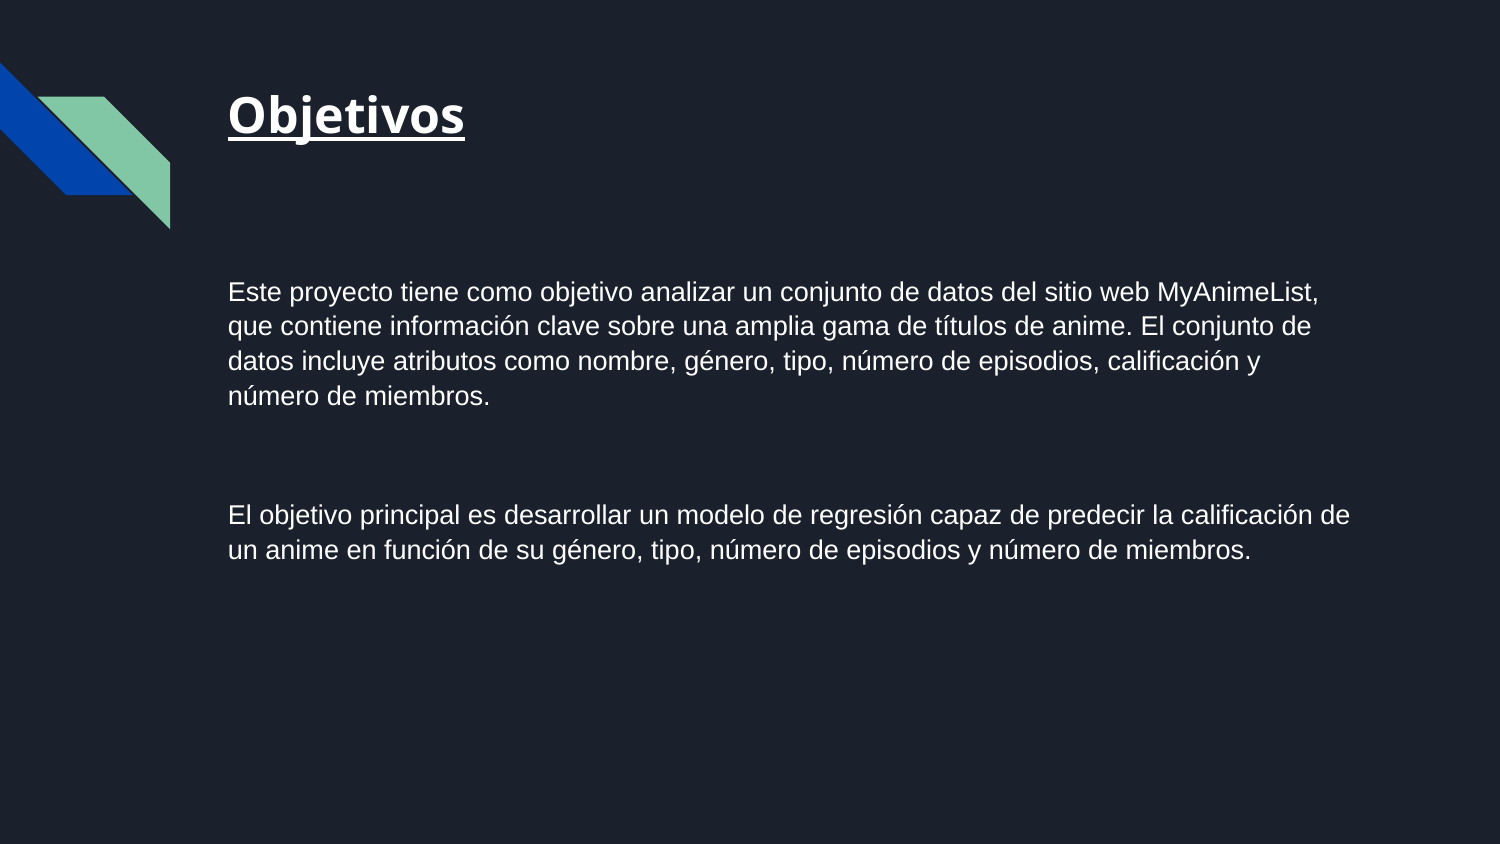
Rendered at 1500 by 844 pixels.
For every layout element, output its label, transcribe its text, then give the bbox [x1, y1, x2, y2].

title Objetivos [212, 64, 1368, 215]
list Este proyecto tiene como objetivo analizar un conjunto de datos del sitio web MyAnimeList, que contiene información clave sobre una amplia gama de títulos de anime. El conjunto de datos incluye atributos como nombre, género, tipo, número de episodios, calificación y número de miembros. El objetivo principal es desarrollar un modelo de regresión capaz de predecir la calificación de un anime en función de su género, tipo, número de episodios y número de miembros. [212, 257, 1368, 735]
